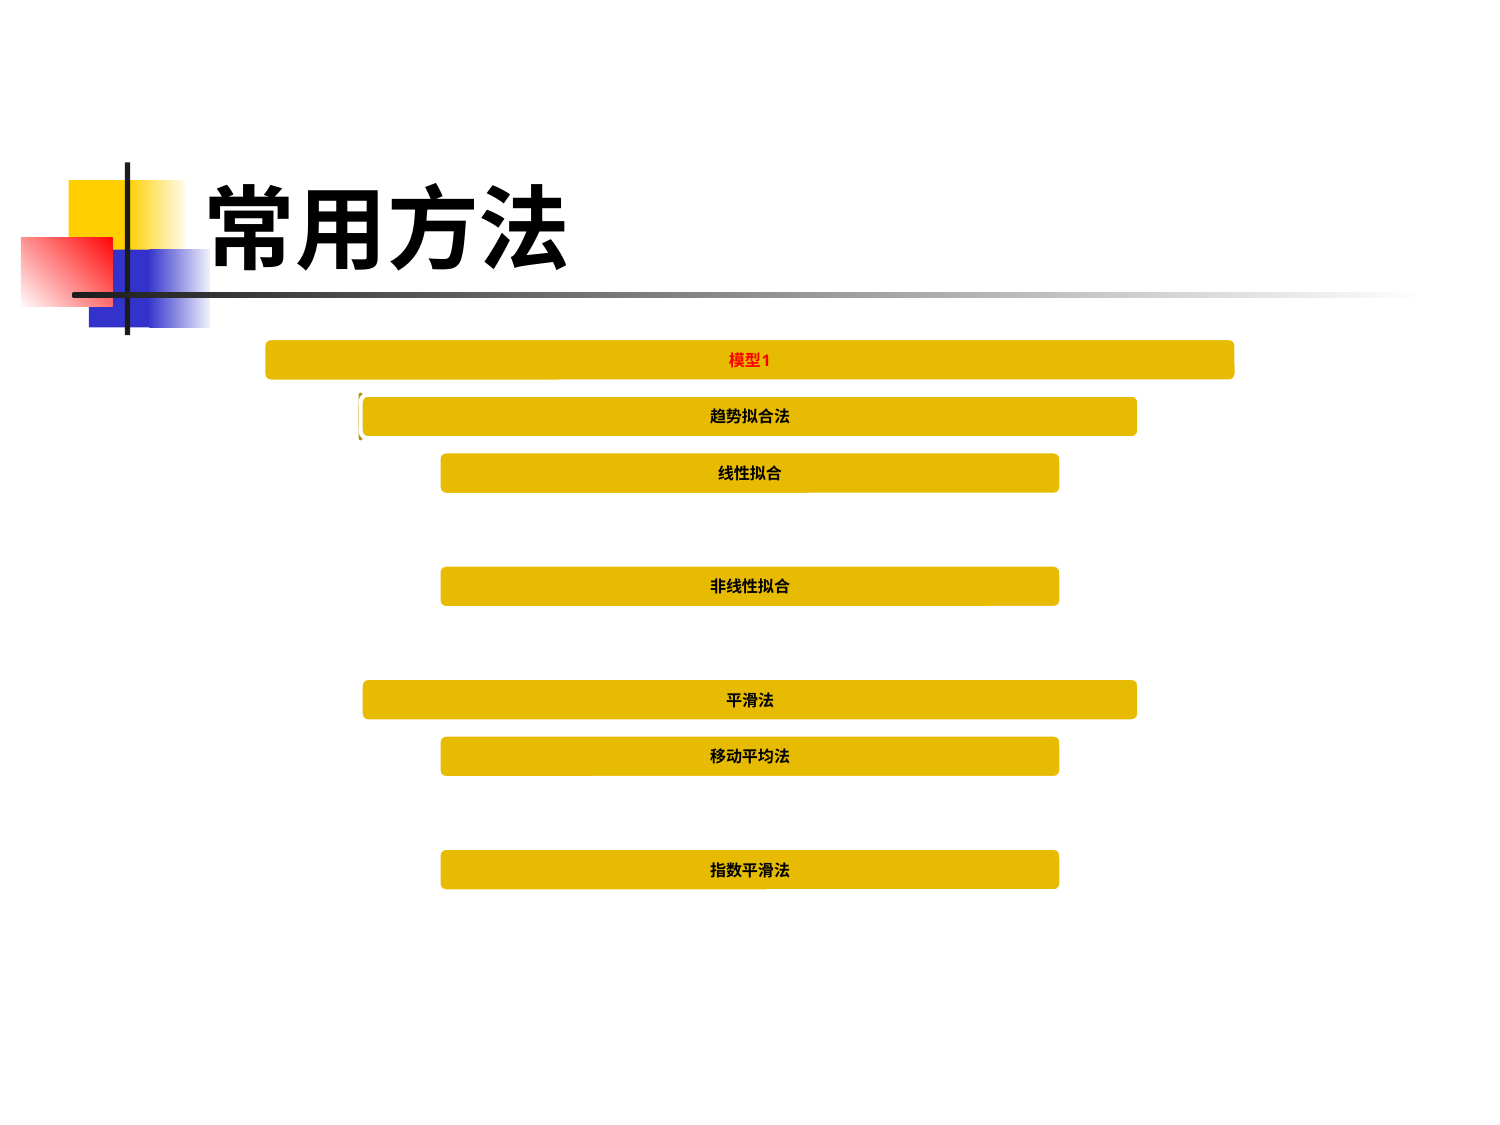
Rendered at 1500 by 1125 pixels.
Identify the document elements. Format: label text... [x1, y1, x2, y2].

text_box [141, 337, 1359, 1005]
title 常用方法 [188, 101, 1468, 289]
